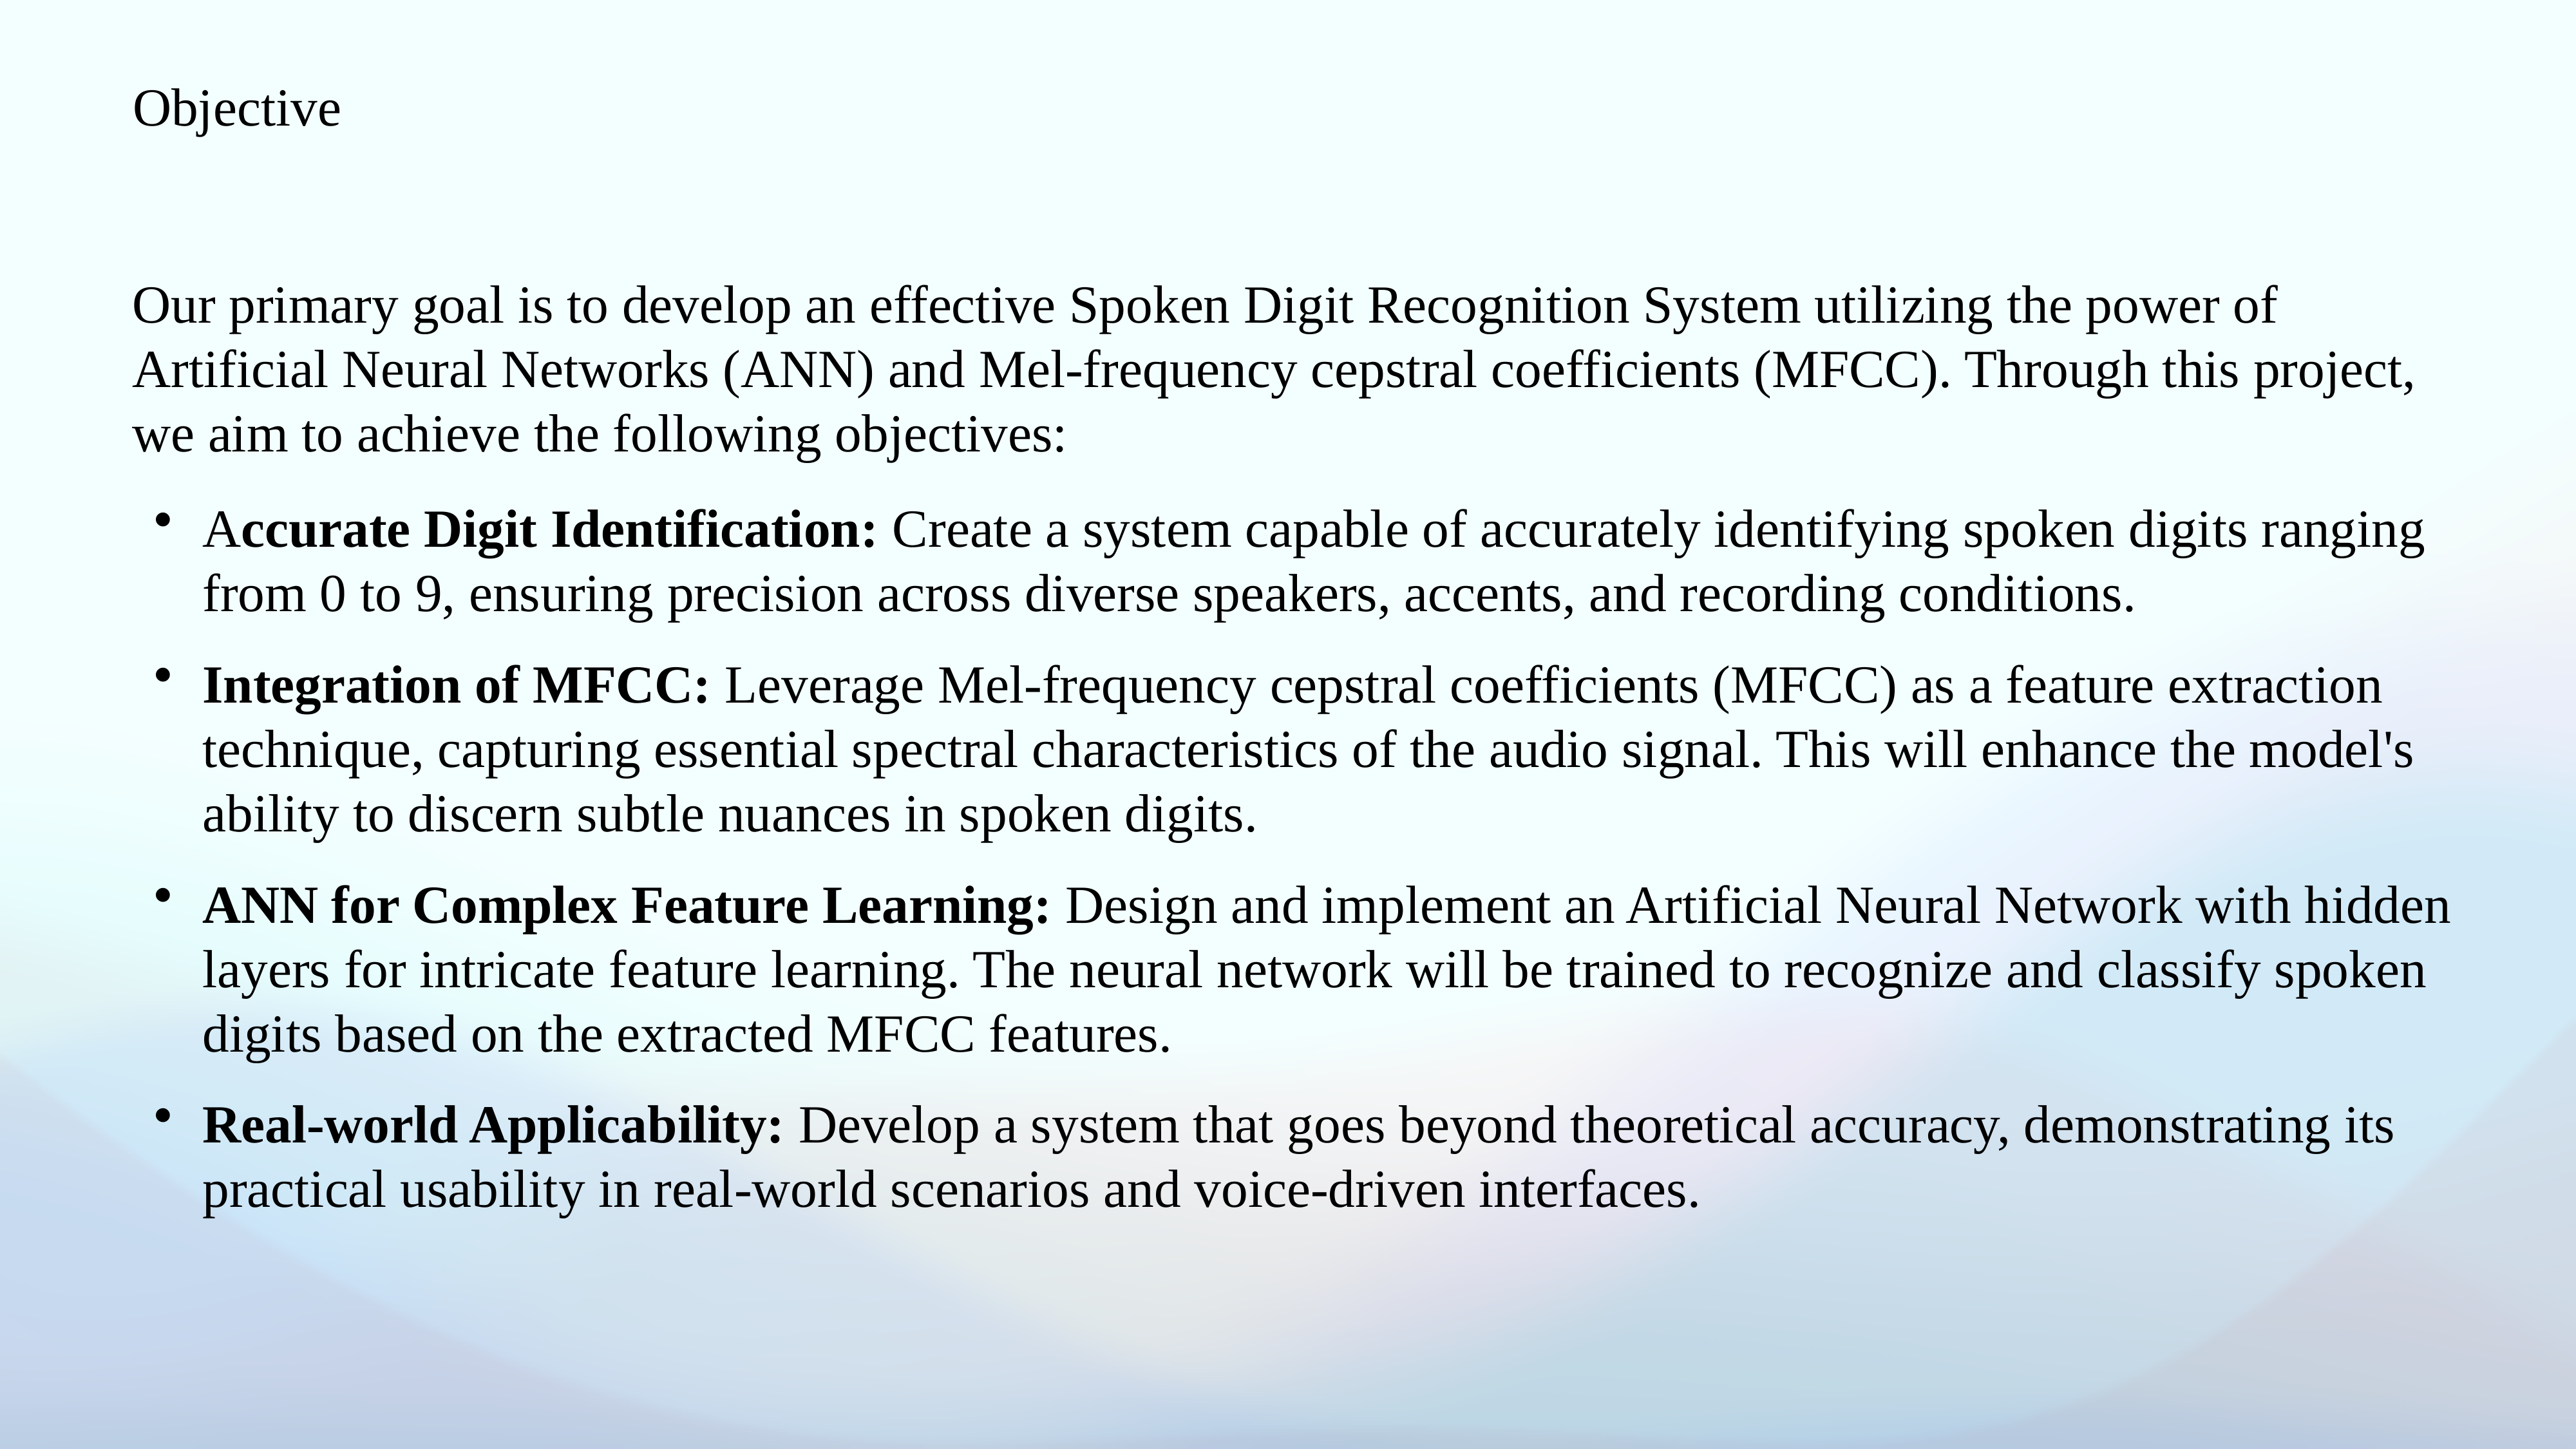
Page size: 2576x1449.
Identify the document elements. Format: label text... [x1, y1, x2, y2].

title Objective [127, 66, 2449, 246]
list Our primary goal is to develop an effective Spoken Digit Recognition System utilizing the power of Artificial Neural Networks (ANN) and Mel-frequency cepstral coefficients (MFCC). Through this project, we aim to achieve the following objectives: [127, 263, 2449, 470]
list Accurate Digit Identification: Create a system capable of accurately identifying spoken digits ranging from 0 to 9, ensuring precision across diverse speakers, accents, and recording conditions. Integration of MFCC: Leverage Mel-frequency cepstral coefficients (MFCC) as a feature extraction technique, capturing essential spectral characteristics of the audio signal. This will enhance the model's ability to discern subtle nuances in spoken digits. ANN for Complex Feature Learning: Design and implement an Artificial Neural Network with hidden layers for intricate feature learning. The neural network will be trained to recognize and classify spoken digits based on the extracted MFCC features. Real-world Applicability: Develop a system that goes beyond theoretical accuracy, demonstrating its practical usability in real-world scenarios and voice-driven interfaces. [148, 488, 2470, 1361]
picture [0, 0, 2576, 1449]
